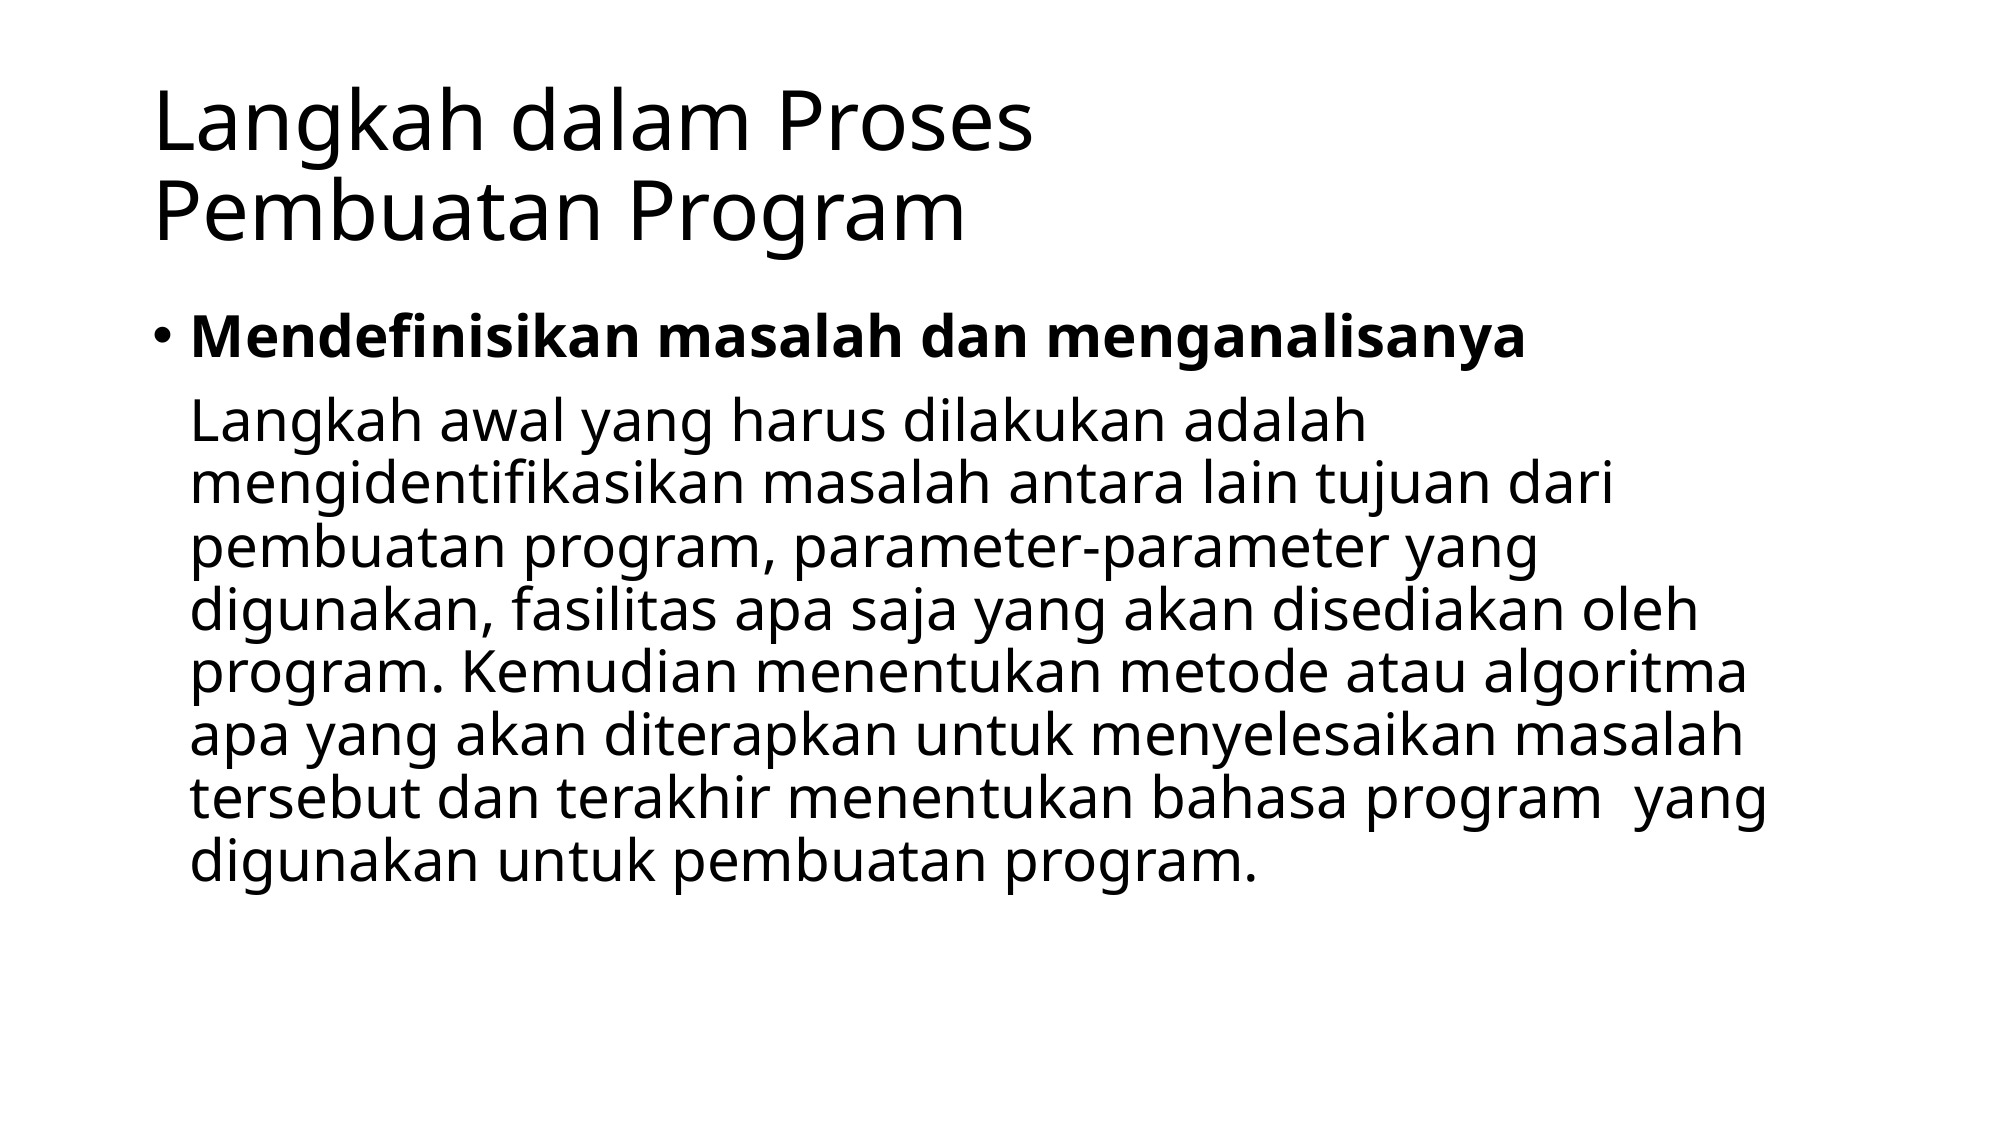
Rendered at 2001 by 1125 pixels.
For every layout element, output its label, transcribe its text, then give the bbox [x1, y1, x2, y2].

list Mendefinisikan masalah dan menganalisanya Langkah awal yang harus dilakukan adalah mengidentifikasikan masalah antara lain tujuan dari pembuatan program, parameter-parameter yang digunakan, fasilitas apa saja yang akan disediakan oleh program. Kemudian menentukan metode atau algoritma apa yang akan diterapkan untuk menyelesaikan masalah tersebut dan terakhir menentukan bahasa program yang digunakan untuk pembuatan program. [137, 299, 1863, 1014]
title Langkah dalam Proses Pembuatan Program [137, 59, 1863, 278]
